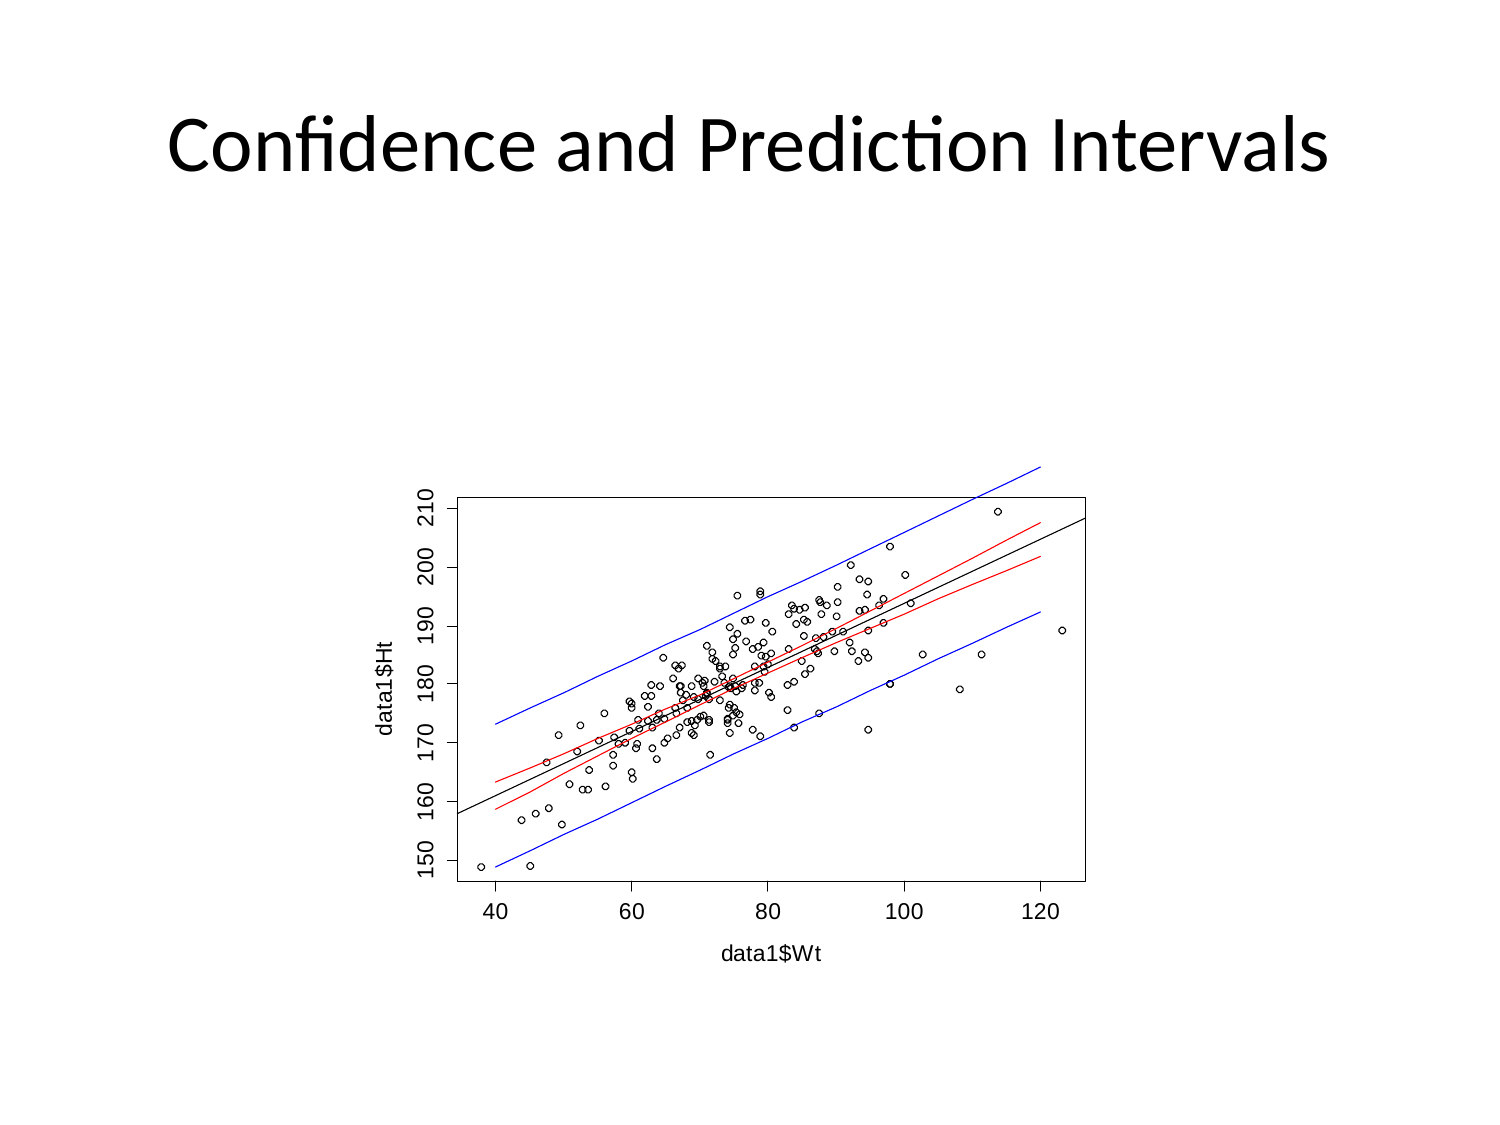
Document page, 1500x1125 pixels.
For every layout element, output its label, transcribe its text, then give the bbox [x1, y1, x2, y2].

picture [371, 412, 1128, 987]
title Confidence and Prediction Intervals [75, 45, 1425, 233]
